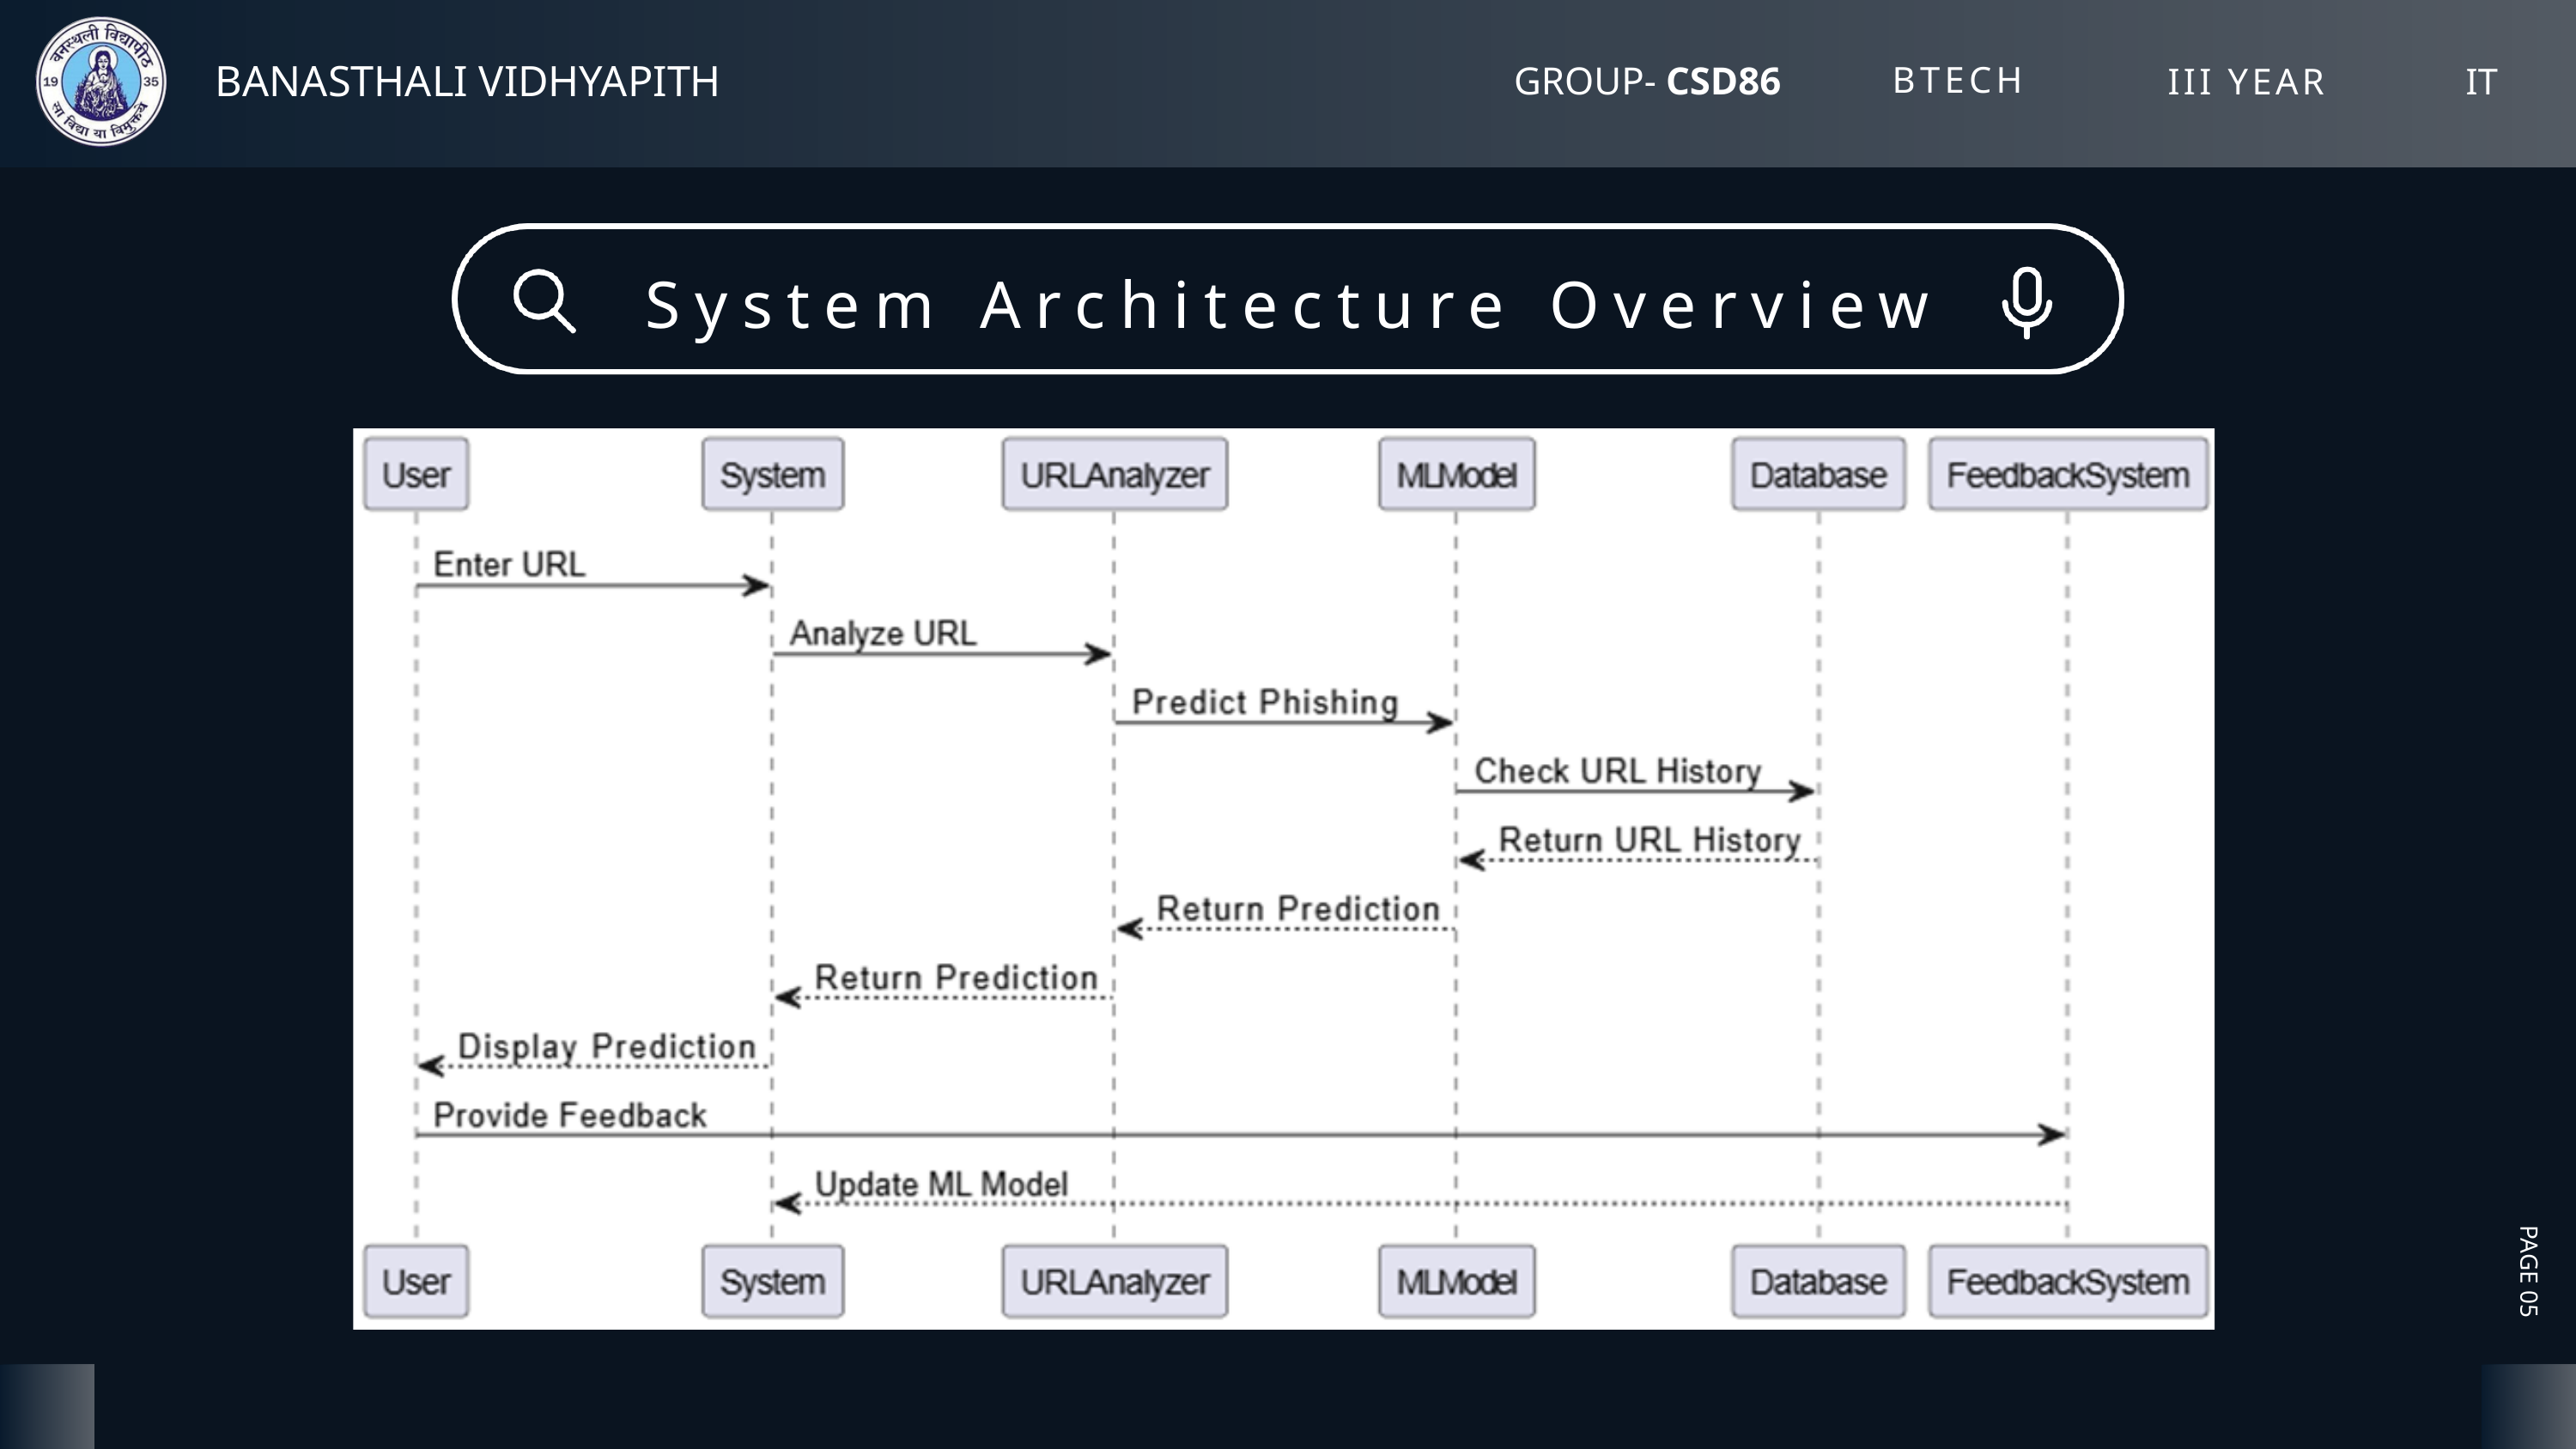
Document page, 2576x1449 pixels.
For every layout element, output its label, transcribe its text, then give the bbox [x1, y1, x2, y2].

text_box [2481, 1364, 2576, 1449]
text_box [353, 428, 2215, 1330]
text_box [452, 222, 2124, 375]
text_box System Architecture Overview [611, 251, 1965, 342]
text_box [0, 1364, 94, 1449]
text_box [1419, 678, 2168, 761]
text_box PAGE 05 [2515, 1225, 2543, 1355]
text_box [34, 15, 167, 149]
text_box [0, 0, 2576, 167]
